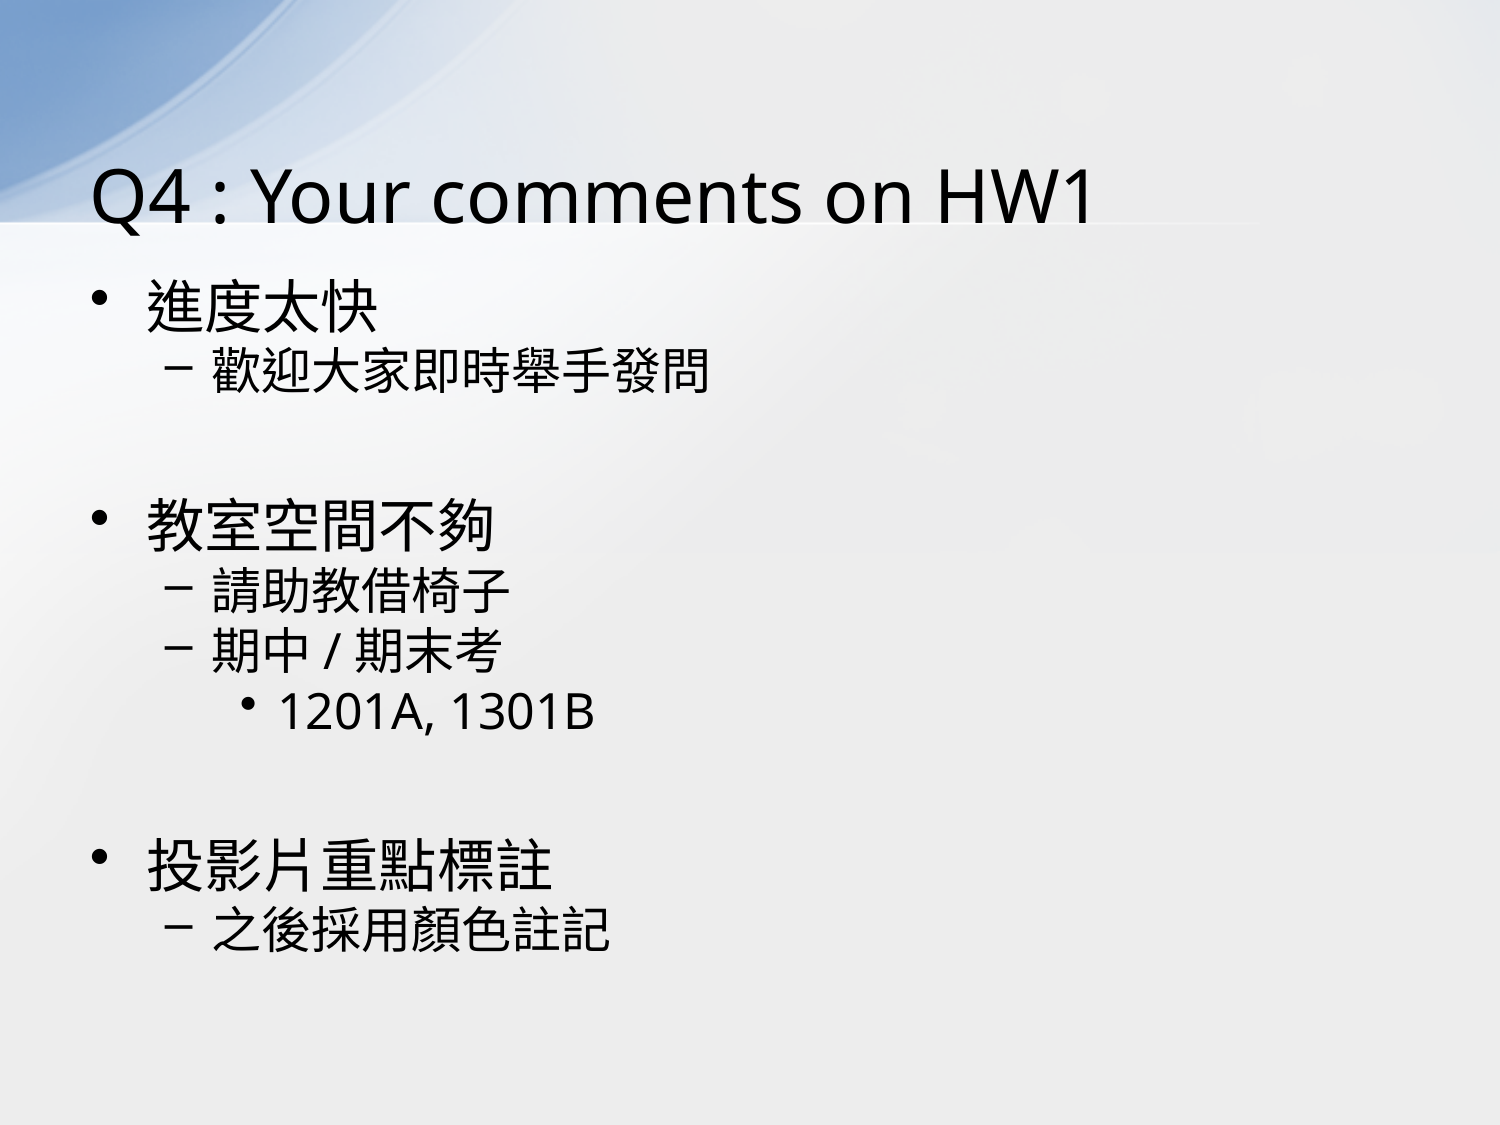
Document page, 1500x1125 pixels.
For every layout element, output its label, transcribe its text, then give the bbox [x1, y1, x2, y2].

title Q4 : Your comments on HW1 [75, 58, 1425, 247]
picture [0, 0, 1500, 1125]
list 進度太快 歡迎大家即時舉手發問 教室空間不夠 請助教借椅子 期中/期末考 1201A, 1301B 投影片重點標註 之後採用顏色註記 [75, 262, 1425, 1005]
